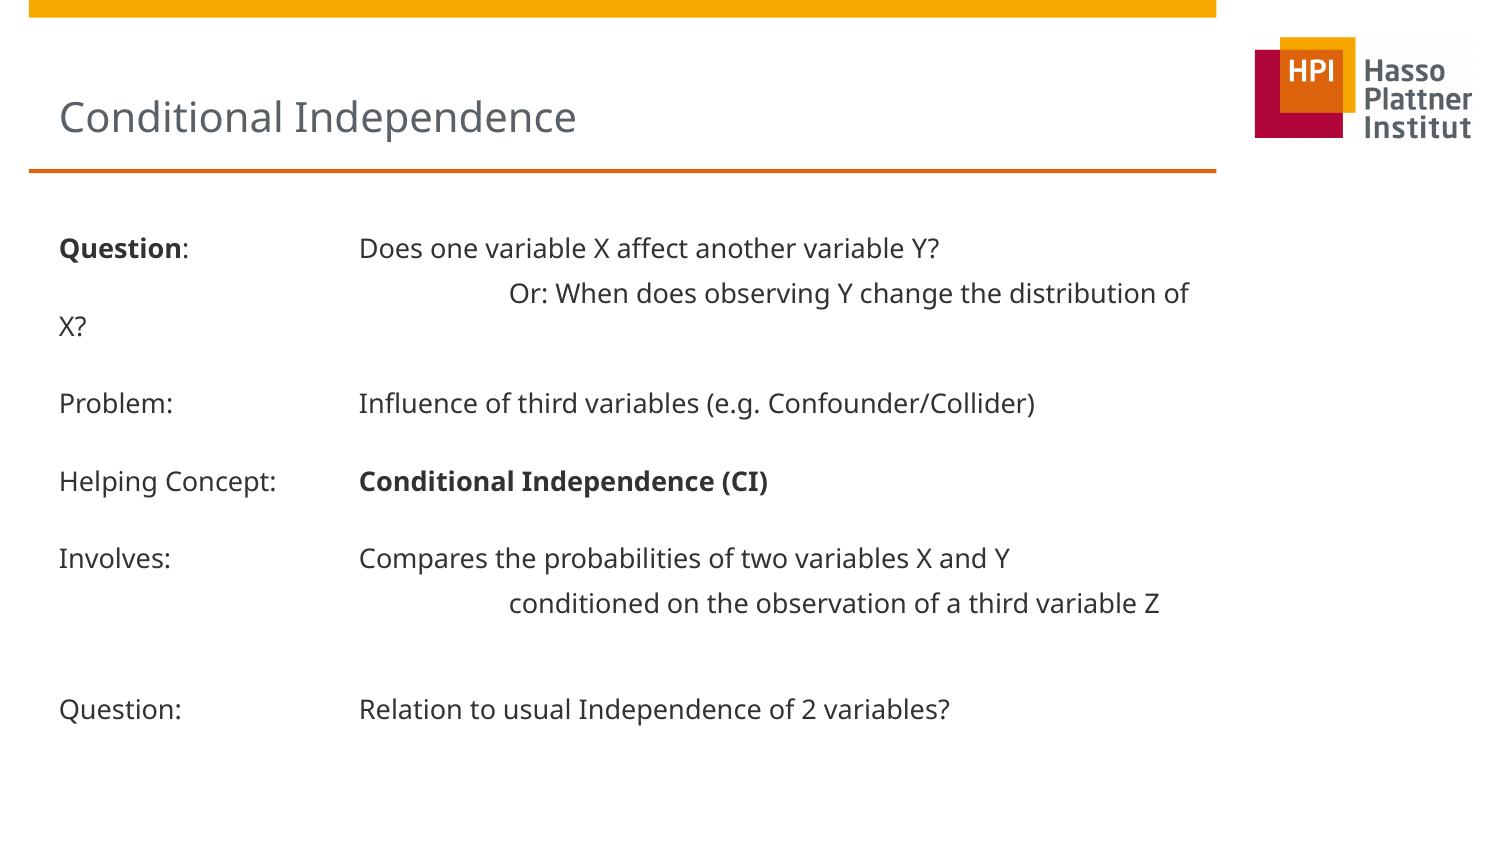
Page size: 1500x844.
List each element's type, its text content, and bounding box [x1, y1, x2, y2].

list Question: Does one variable X affect another variable Y? Or: When does observing Y change the distribution of X? Problem: Influence of third variables (e.g. Confounder/Collider) Helping Concept: Conditional Independence (CI) Involves: Compares the probabilities of two variables X and Y conditioned on the observation of a third variable Z Question: Relation to usual Independence of 2 variables? [58, 203, 1211, 788]
picture [1252, 33, 1477, 142]
title Conditional Independence [58, 17, 1187, 170]
